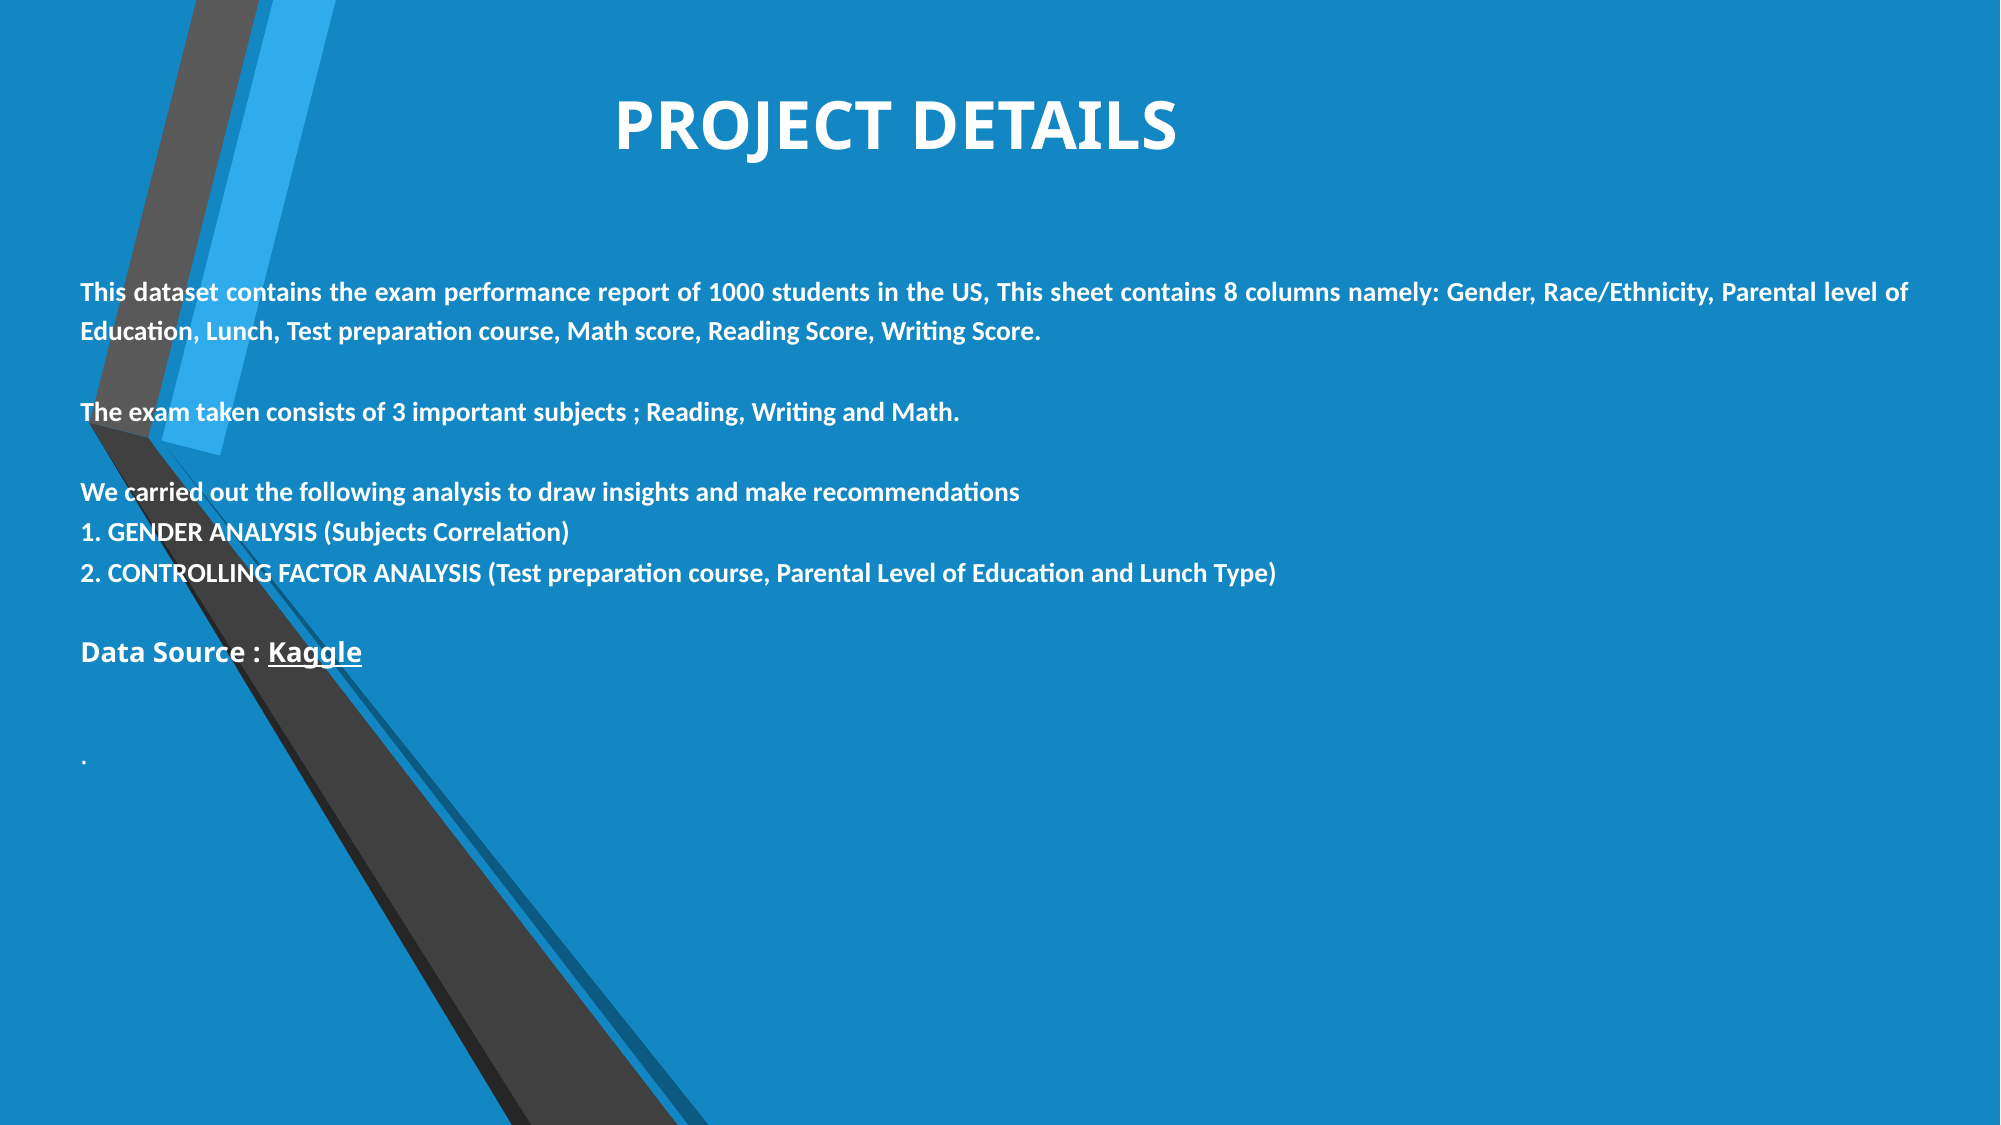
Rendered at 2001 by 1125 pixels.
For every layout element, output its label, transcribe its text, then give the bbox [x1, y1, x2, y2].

subtitle This dataset contains the exam performance report of 1000 students in the US, This sheet contains 8 columns namely: Gender, Race/Ethnicity, Parental level of Education, Lunch, Test preparation course, Math score, Reading Score, Writing Score. The exam taken consists of 3 important subjects ; Reading, Writing and Math. We carried out the following analysis to draw insights and make recommendations 1. GENDER ANALYSIS (Subjects Correlation) 2. CONTROLLING FACTOR ANALYSIS (Test preparation course, Parental Level of Education and Lunch Type) Data Source : Kaggle . [65, 219, 1925, 810]
title PROJECT DETAILS [46, 39, 1747, 171]
